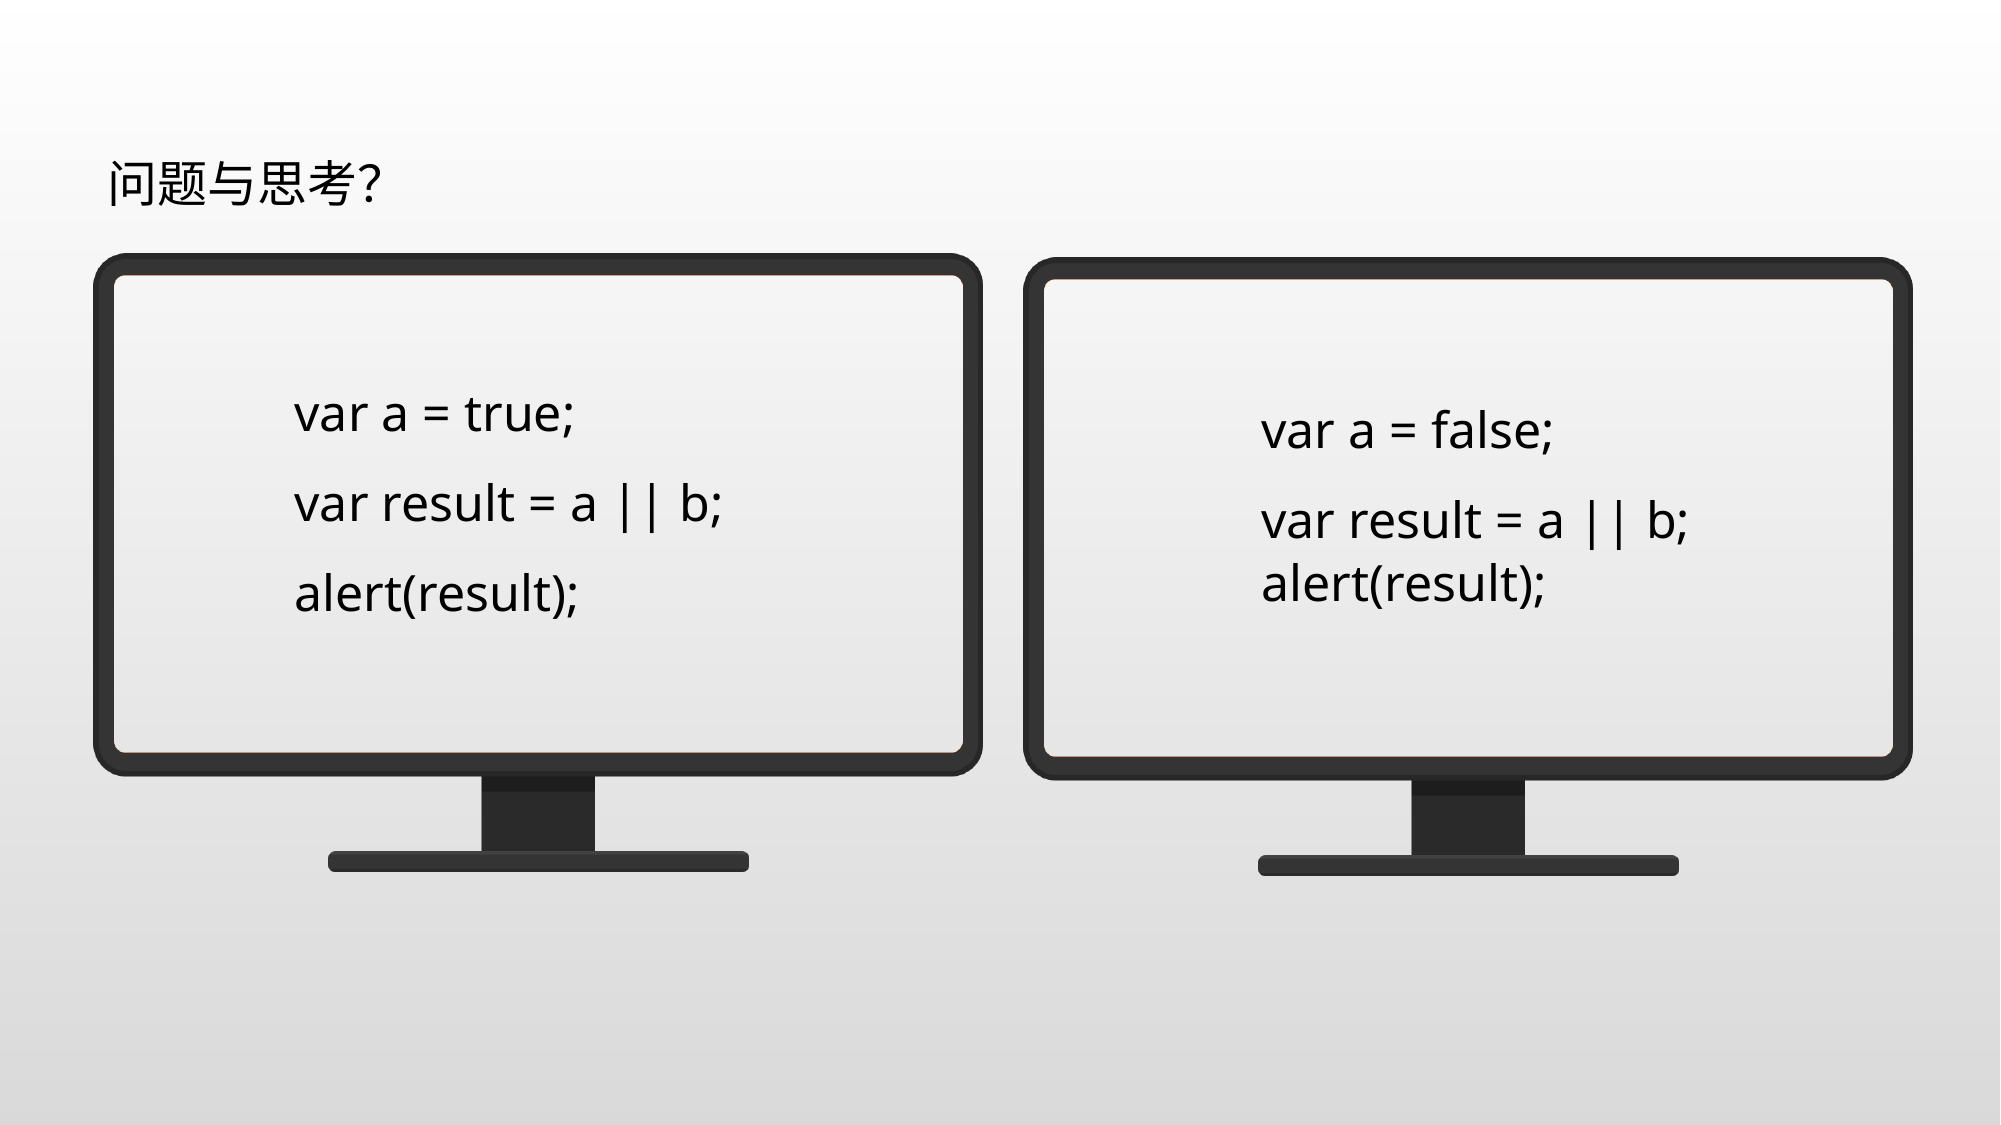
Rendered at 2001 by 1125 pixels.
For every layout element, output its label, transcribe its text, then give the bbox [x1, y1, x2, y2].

picture [1023, 257, 1913, 876]
text_box 问题与思考？ [93, 144, 423, 220]
picture [92, 253, 983, 872]
